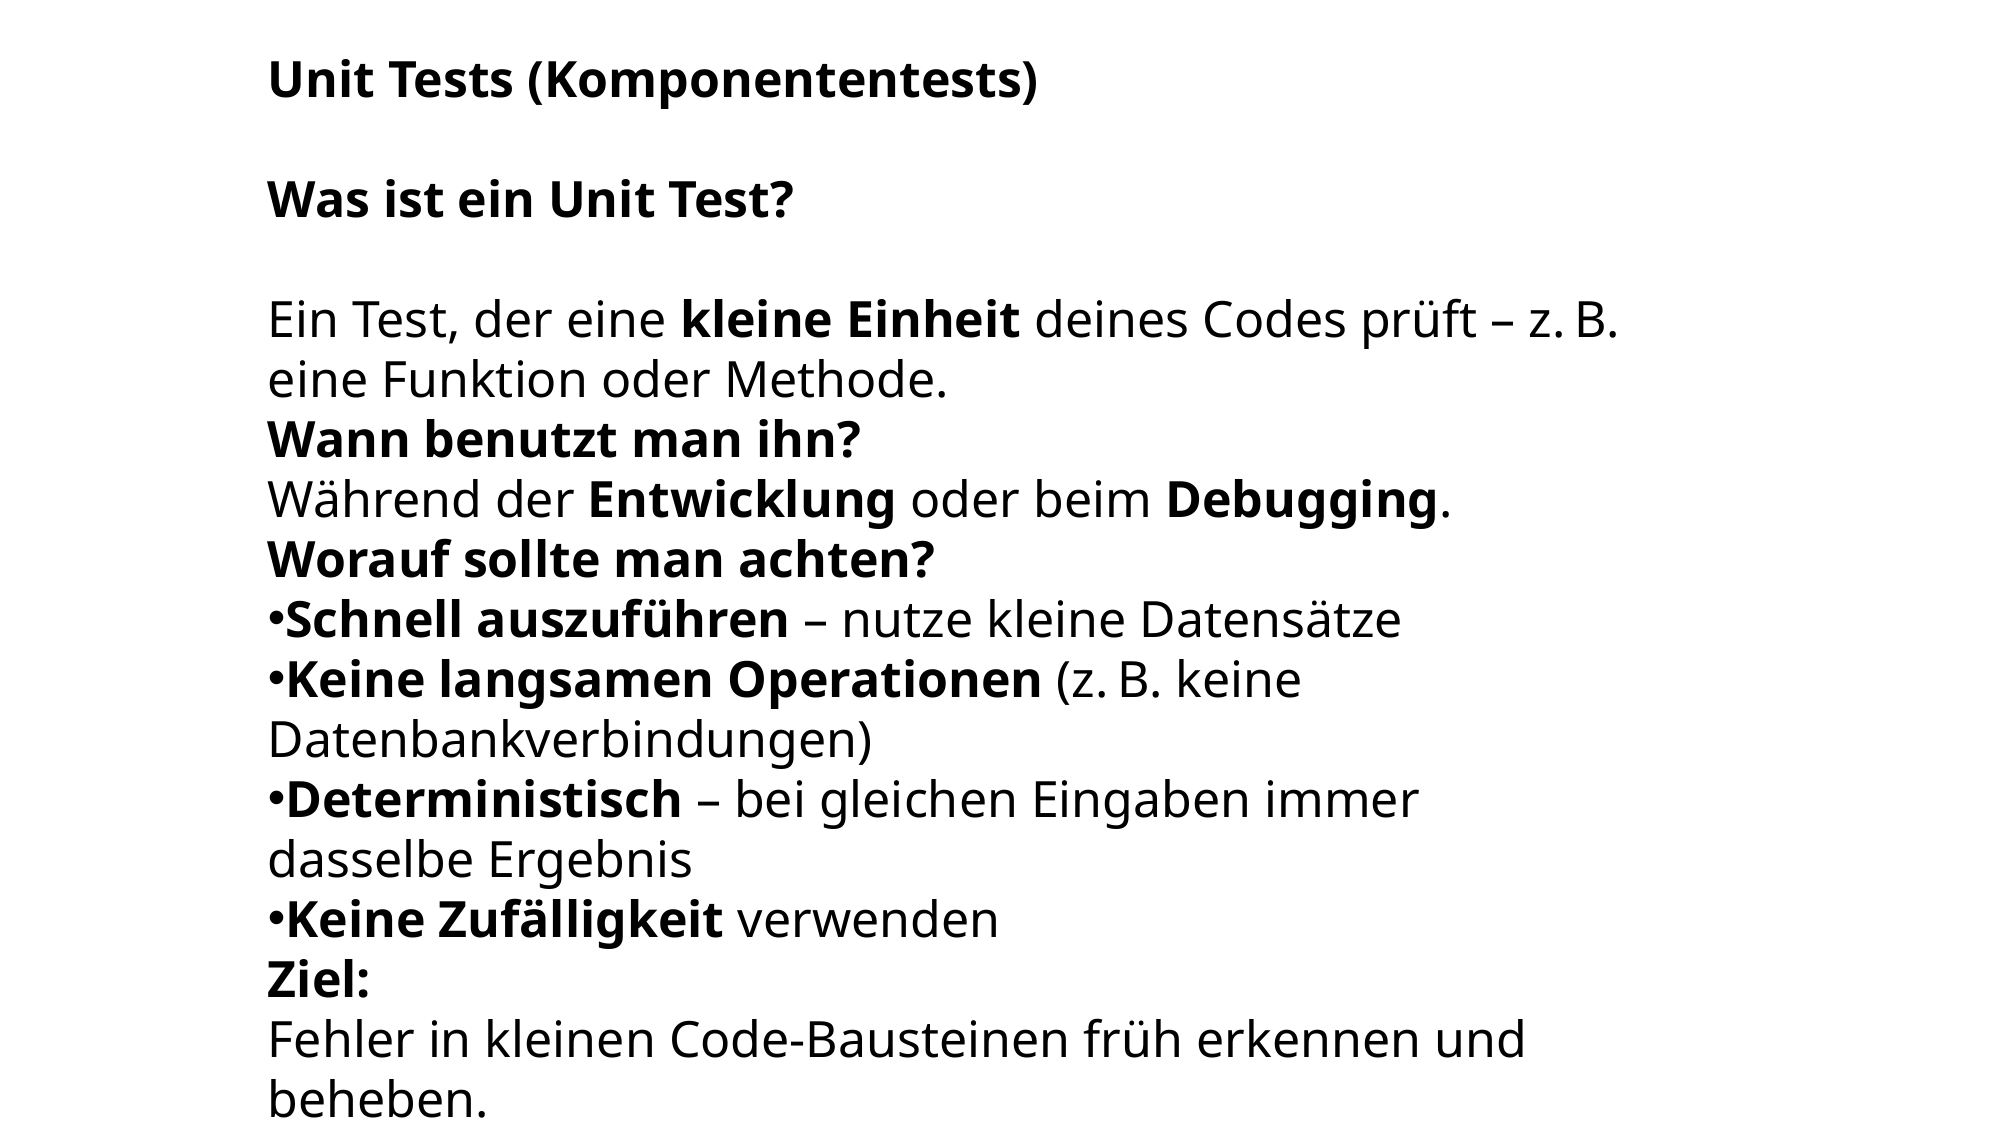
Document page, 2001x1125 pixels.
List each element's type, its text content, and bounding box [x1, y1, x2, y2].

text_box Unit Tests (Komponententests) Was ist ein Unit Test? Ein Test, der eine kleine Einheit deines Codes prüft – z. B. eine Funktion oder Methode. Wann benutzt man ihn? Während der Entwicklung oder beim Debugging. Worauf sollte man achten? Schnell auszuführen – nutze kleine Datensätze Keine langsamen Operationen (z. B. keine Datenbankverbindungen) Deterministisch – bei gleichen Eingaben immer dasselbe Ergebnis Keine Zufälligkeit verwenden Ziel: Fehler in kleinen Code-Bausteinen früh erkennen und beheben. [253, 39, 1642, 1125]
